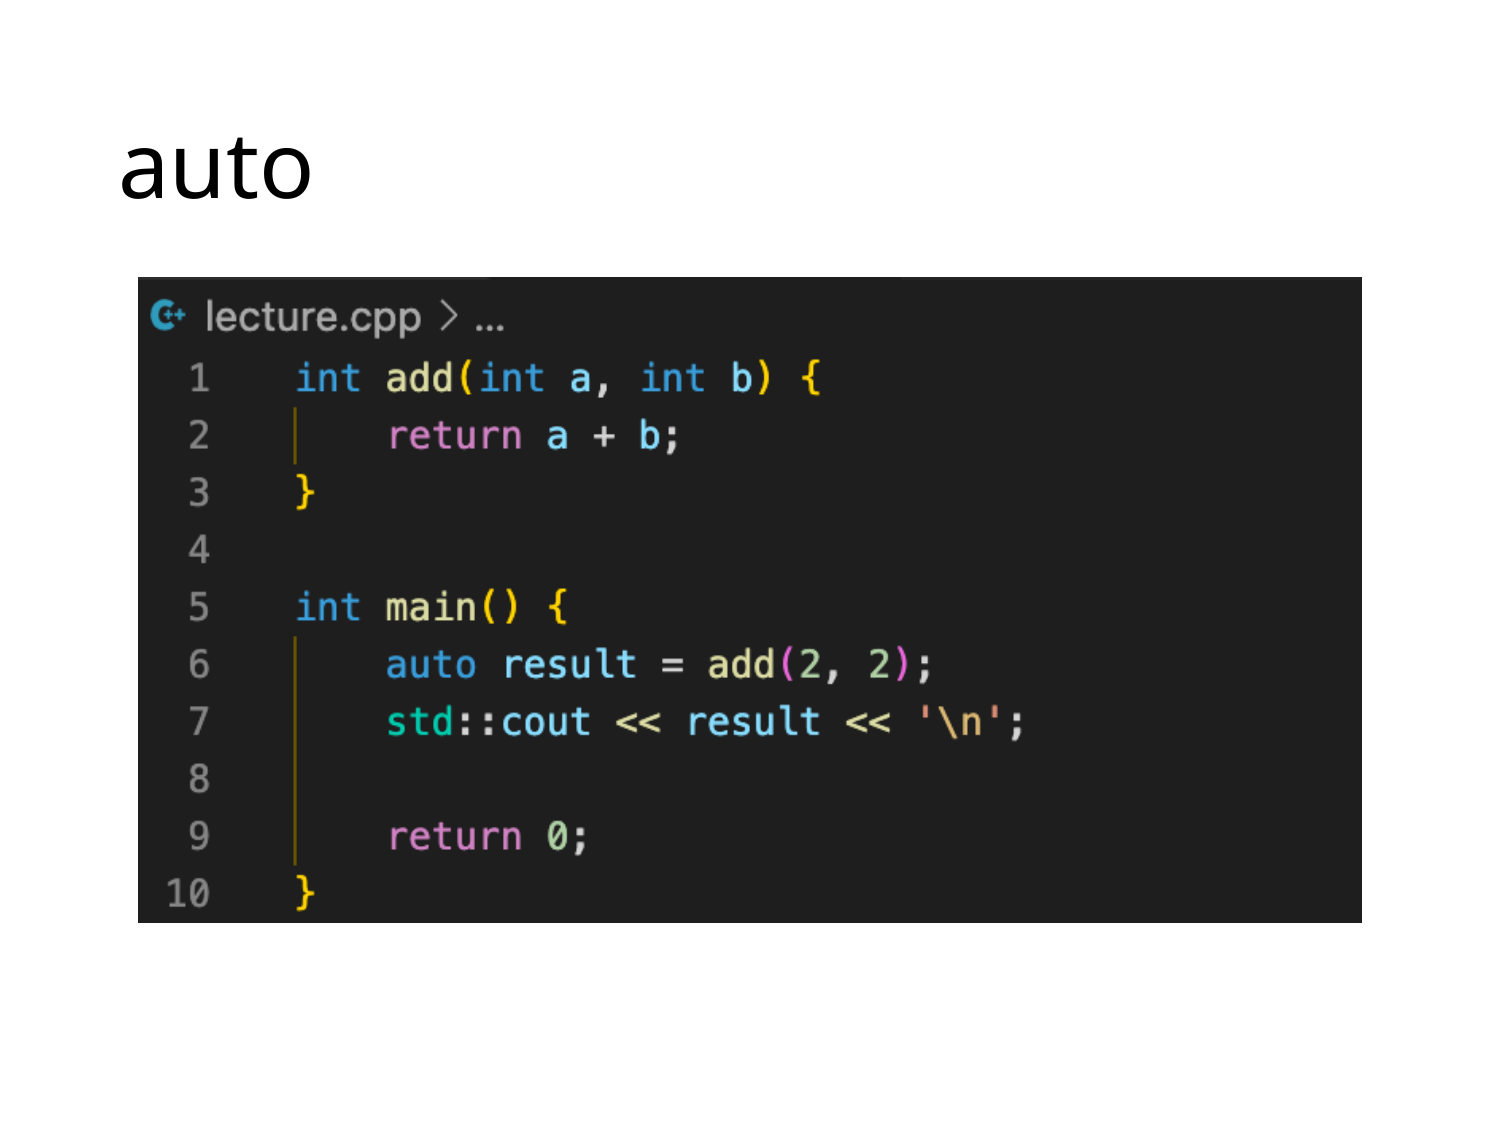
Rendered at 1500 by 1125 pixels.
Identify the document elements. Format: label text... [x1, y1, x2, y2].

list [137, 277, 1362, 923]
title auto [103, 59, 1397, 278]
